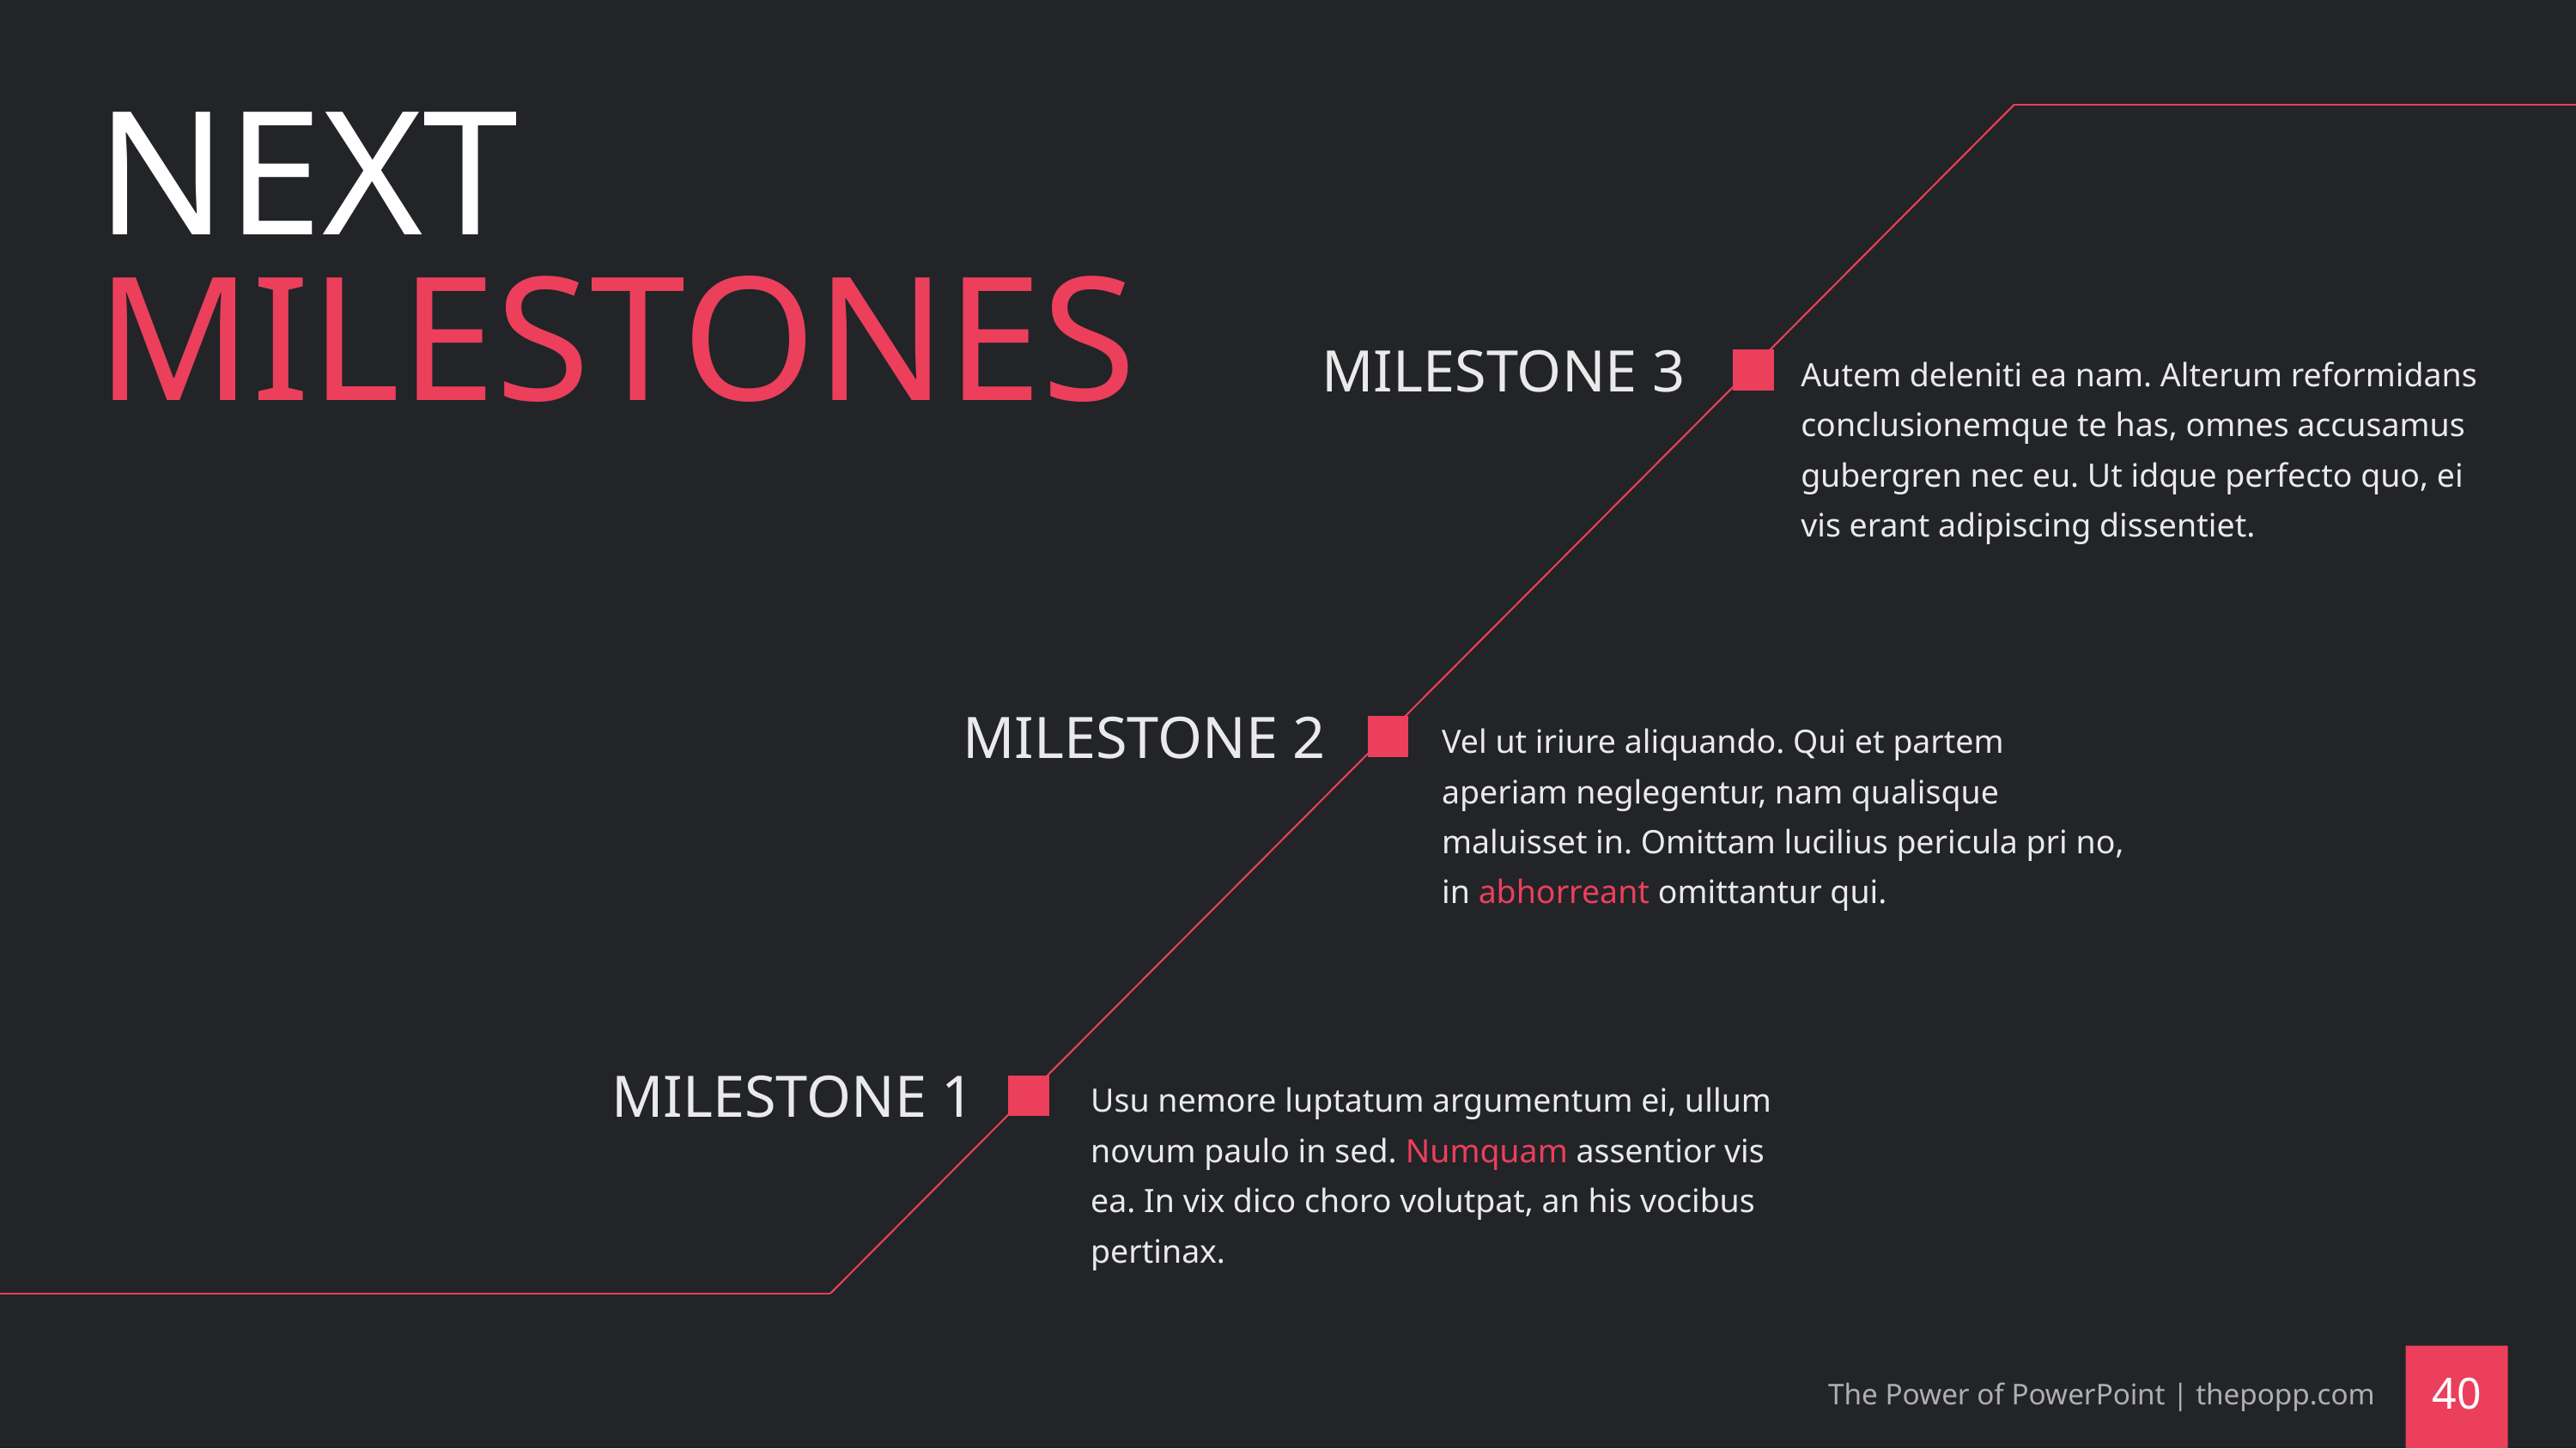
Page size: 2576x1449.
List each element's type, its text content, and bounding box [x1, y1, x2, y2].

title NEXT MILESTONES [83, 96, 1169, 644]
list Usu nemore luptatum argumentum ei, ullum novum paulo in sed. Numquam assentior vis ea. In vix dico choro volutpat, an his vocibus pertinax. [1078, 1062, 1795, 1298]
slide_number 40 [2404, 1356, 2509, 1434]
list Autem deleniti ea nam. Alterum reformidans conclusionemque te has, omnes accusamus gubergren nec eu. Ut idque perfecto quo, ei vis erant adipiscing dissentiet. [1788, 336, 2505, 573]
list MILESTONE 1 [479, 1052, 988, 1136]
footer The Power of PowerPoint | thepopp.com [1519, 1356, 2389, 1434]
list MILESTONE 3 [1189, 327, 1698, 410]
list MILESTONE 2 [830, 694, 1340, 777]
list Vel ut iriure aliquando. Qui et partem aperiam neglegentur, nam qualisque maluisset in. Omittam lucilius pericula pri no, in abhorreant omittantur qui. [1429, 703, 2146, 939]
